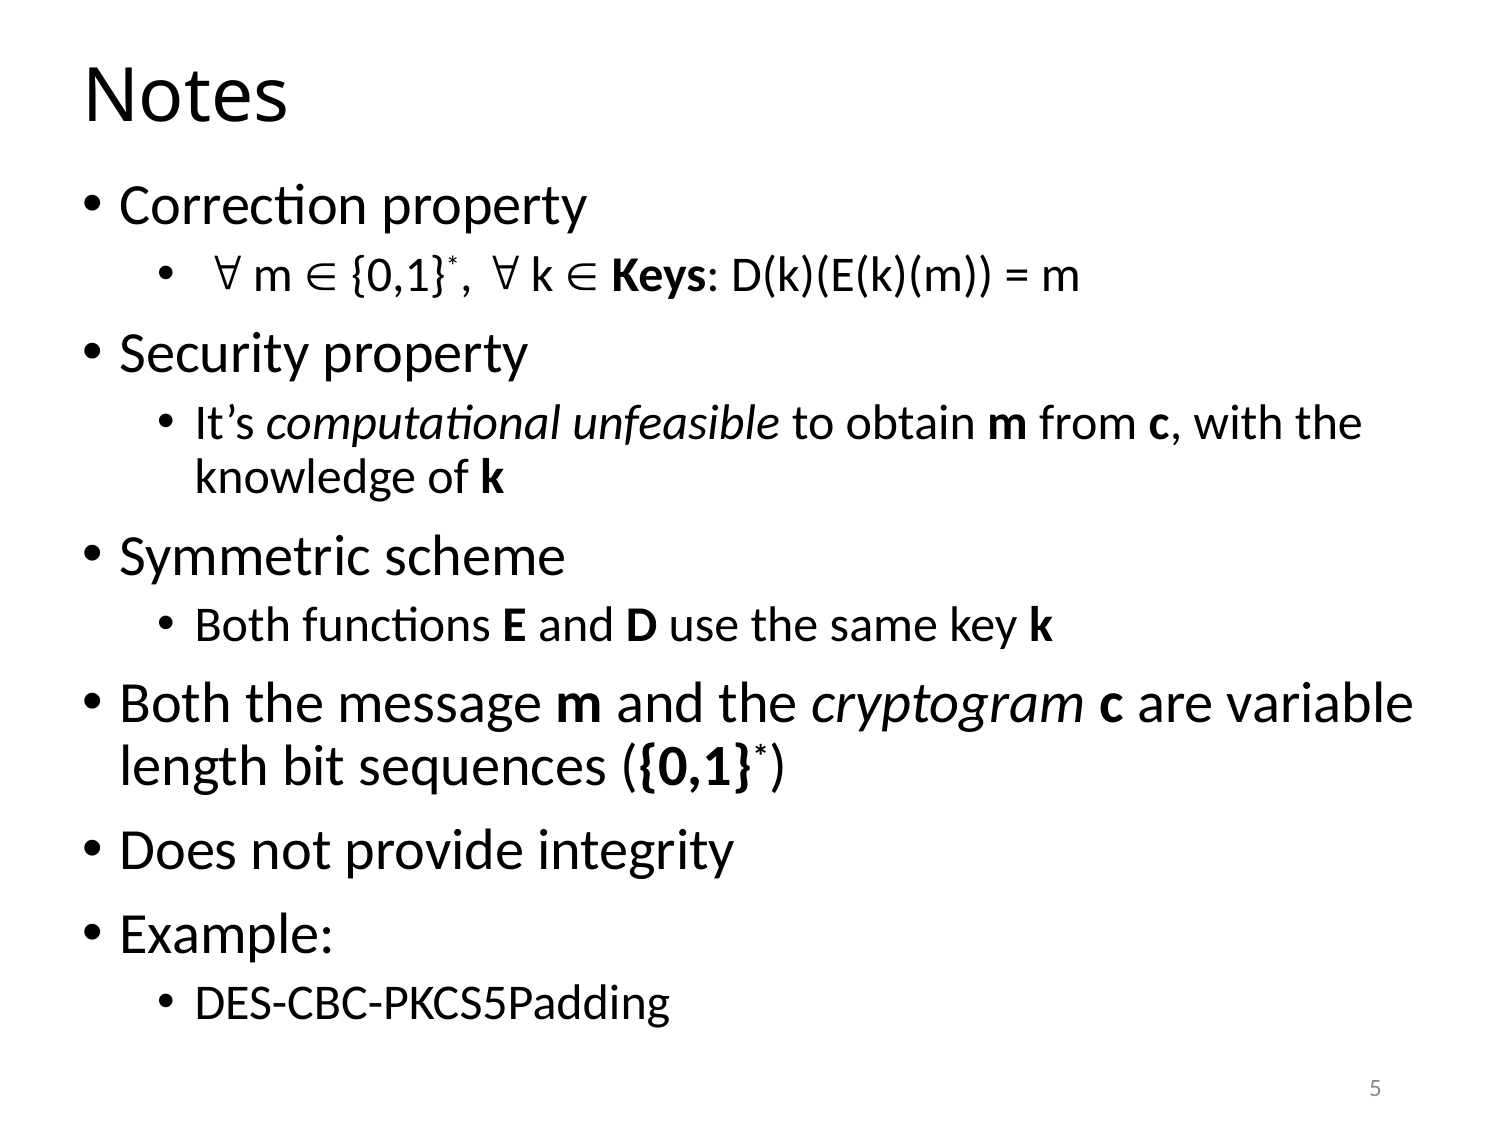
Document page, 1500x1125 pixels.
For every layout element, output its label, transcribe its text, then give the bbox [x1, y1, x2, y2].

title Notes [67, 42, 1433, 152]
list Correction property  m  {0,1}*,  k  Keys: D(k)(E(k)(m)) = m Security property It’s computational unfeasible to obtain m from c, with the knowledge of k Symmetric scheme Both functions E and D use the same key k Both the message m and the cryptogram c are variable length bit sequences ({0,1}*) Does not provide integrity Example: DES-CBC-PKCS5Padding [67, 167, 1433, 1060]
slide_number 5 [1059, 1070, 1397, 1103]
